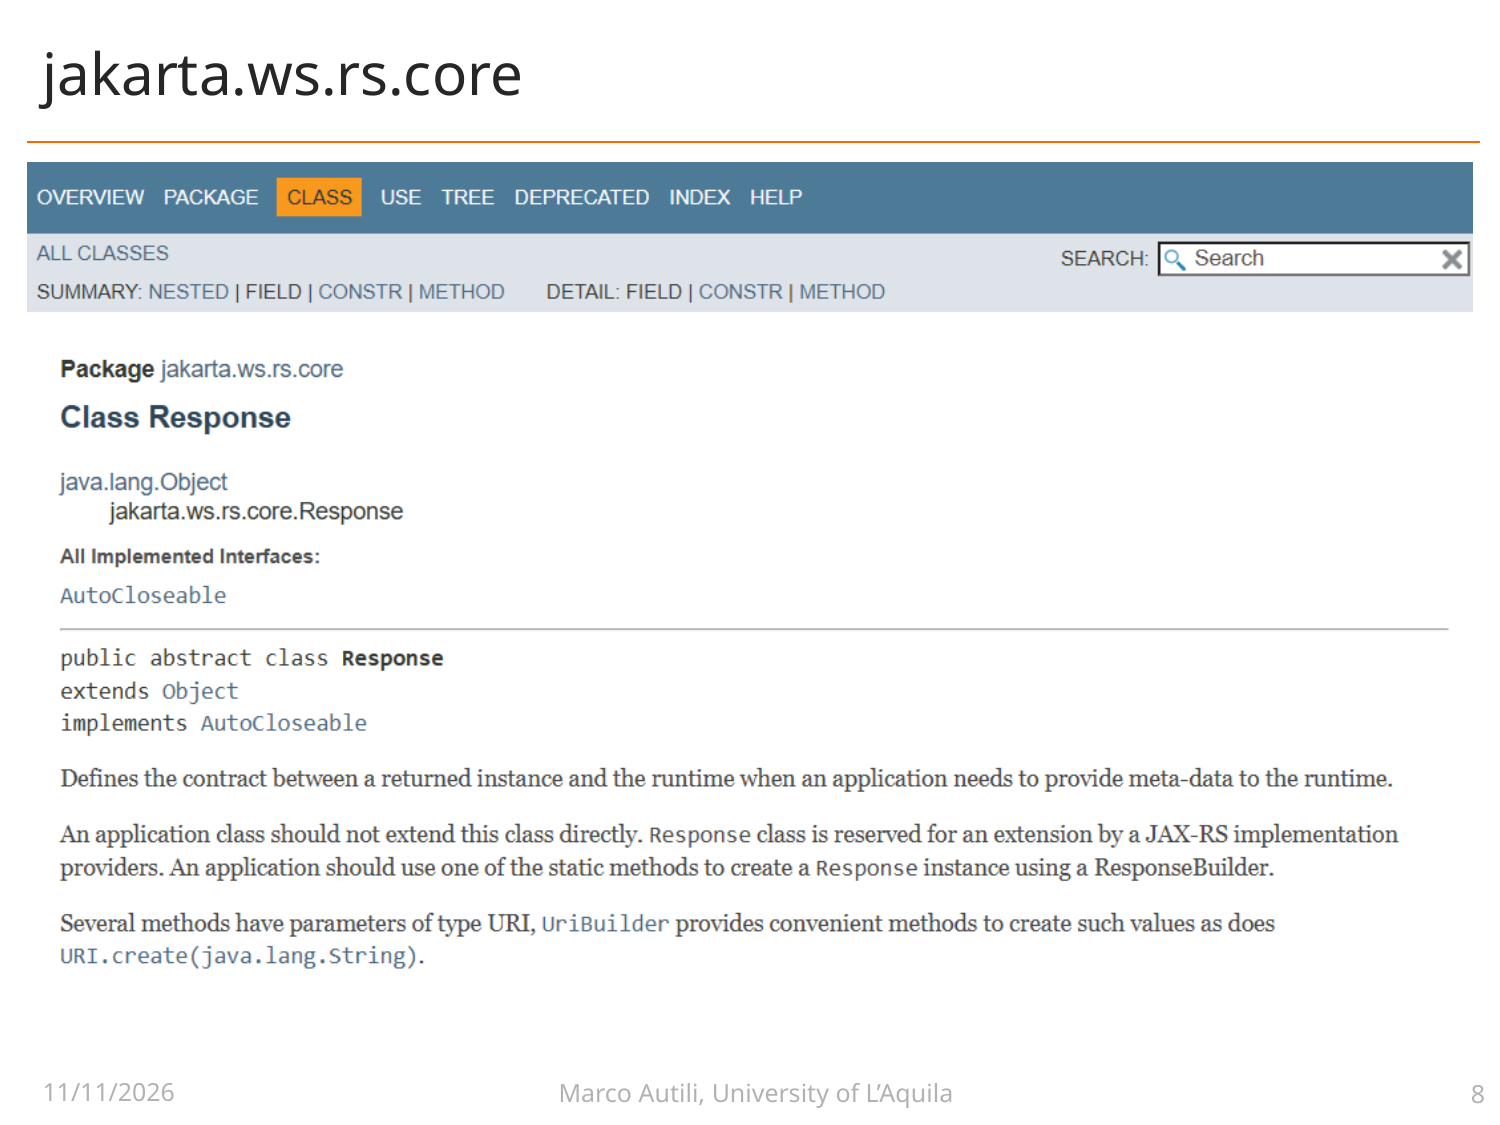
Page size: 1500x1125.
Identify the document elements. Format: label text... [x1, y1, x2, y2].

picture [27, 162, 1473, 995]
title jakarta.ws.rs.core [27, 14, 1480, 138]
slide_number 8 [1162, 1065, 1500, 1125]
footer Marco Autili, University of L’Aquila [419, 1062, 1094, 1123]
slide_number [27, 1064, 365, 1124]
